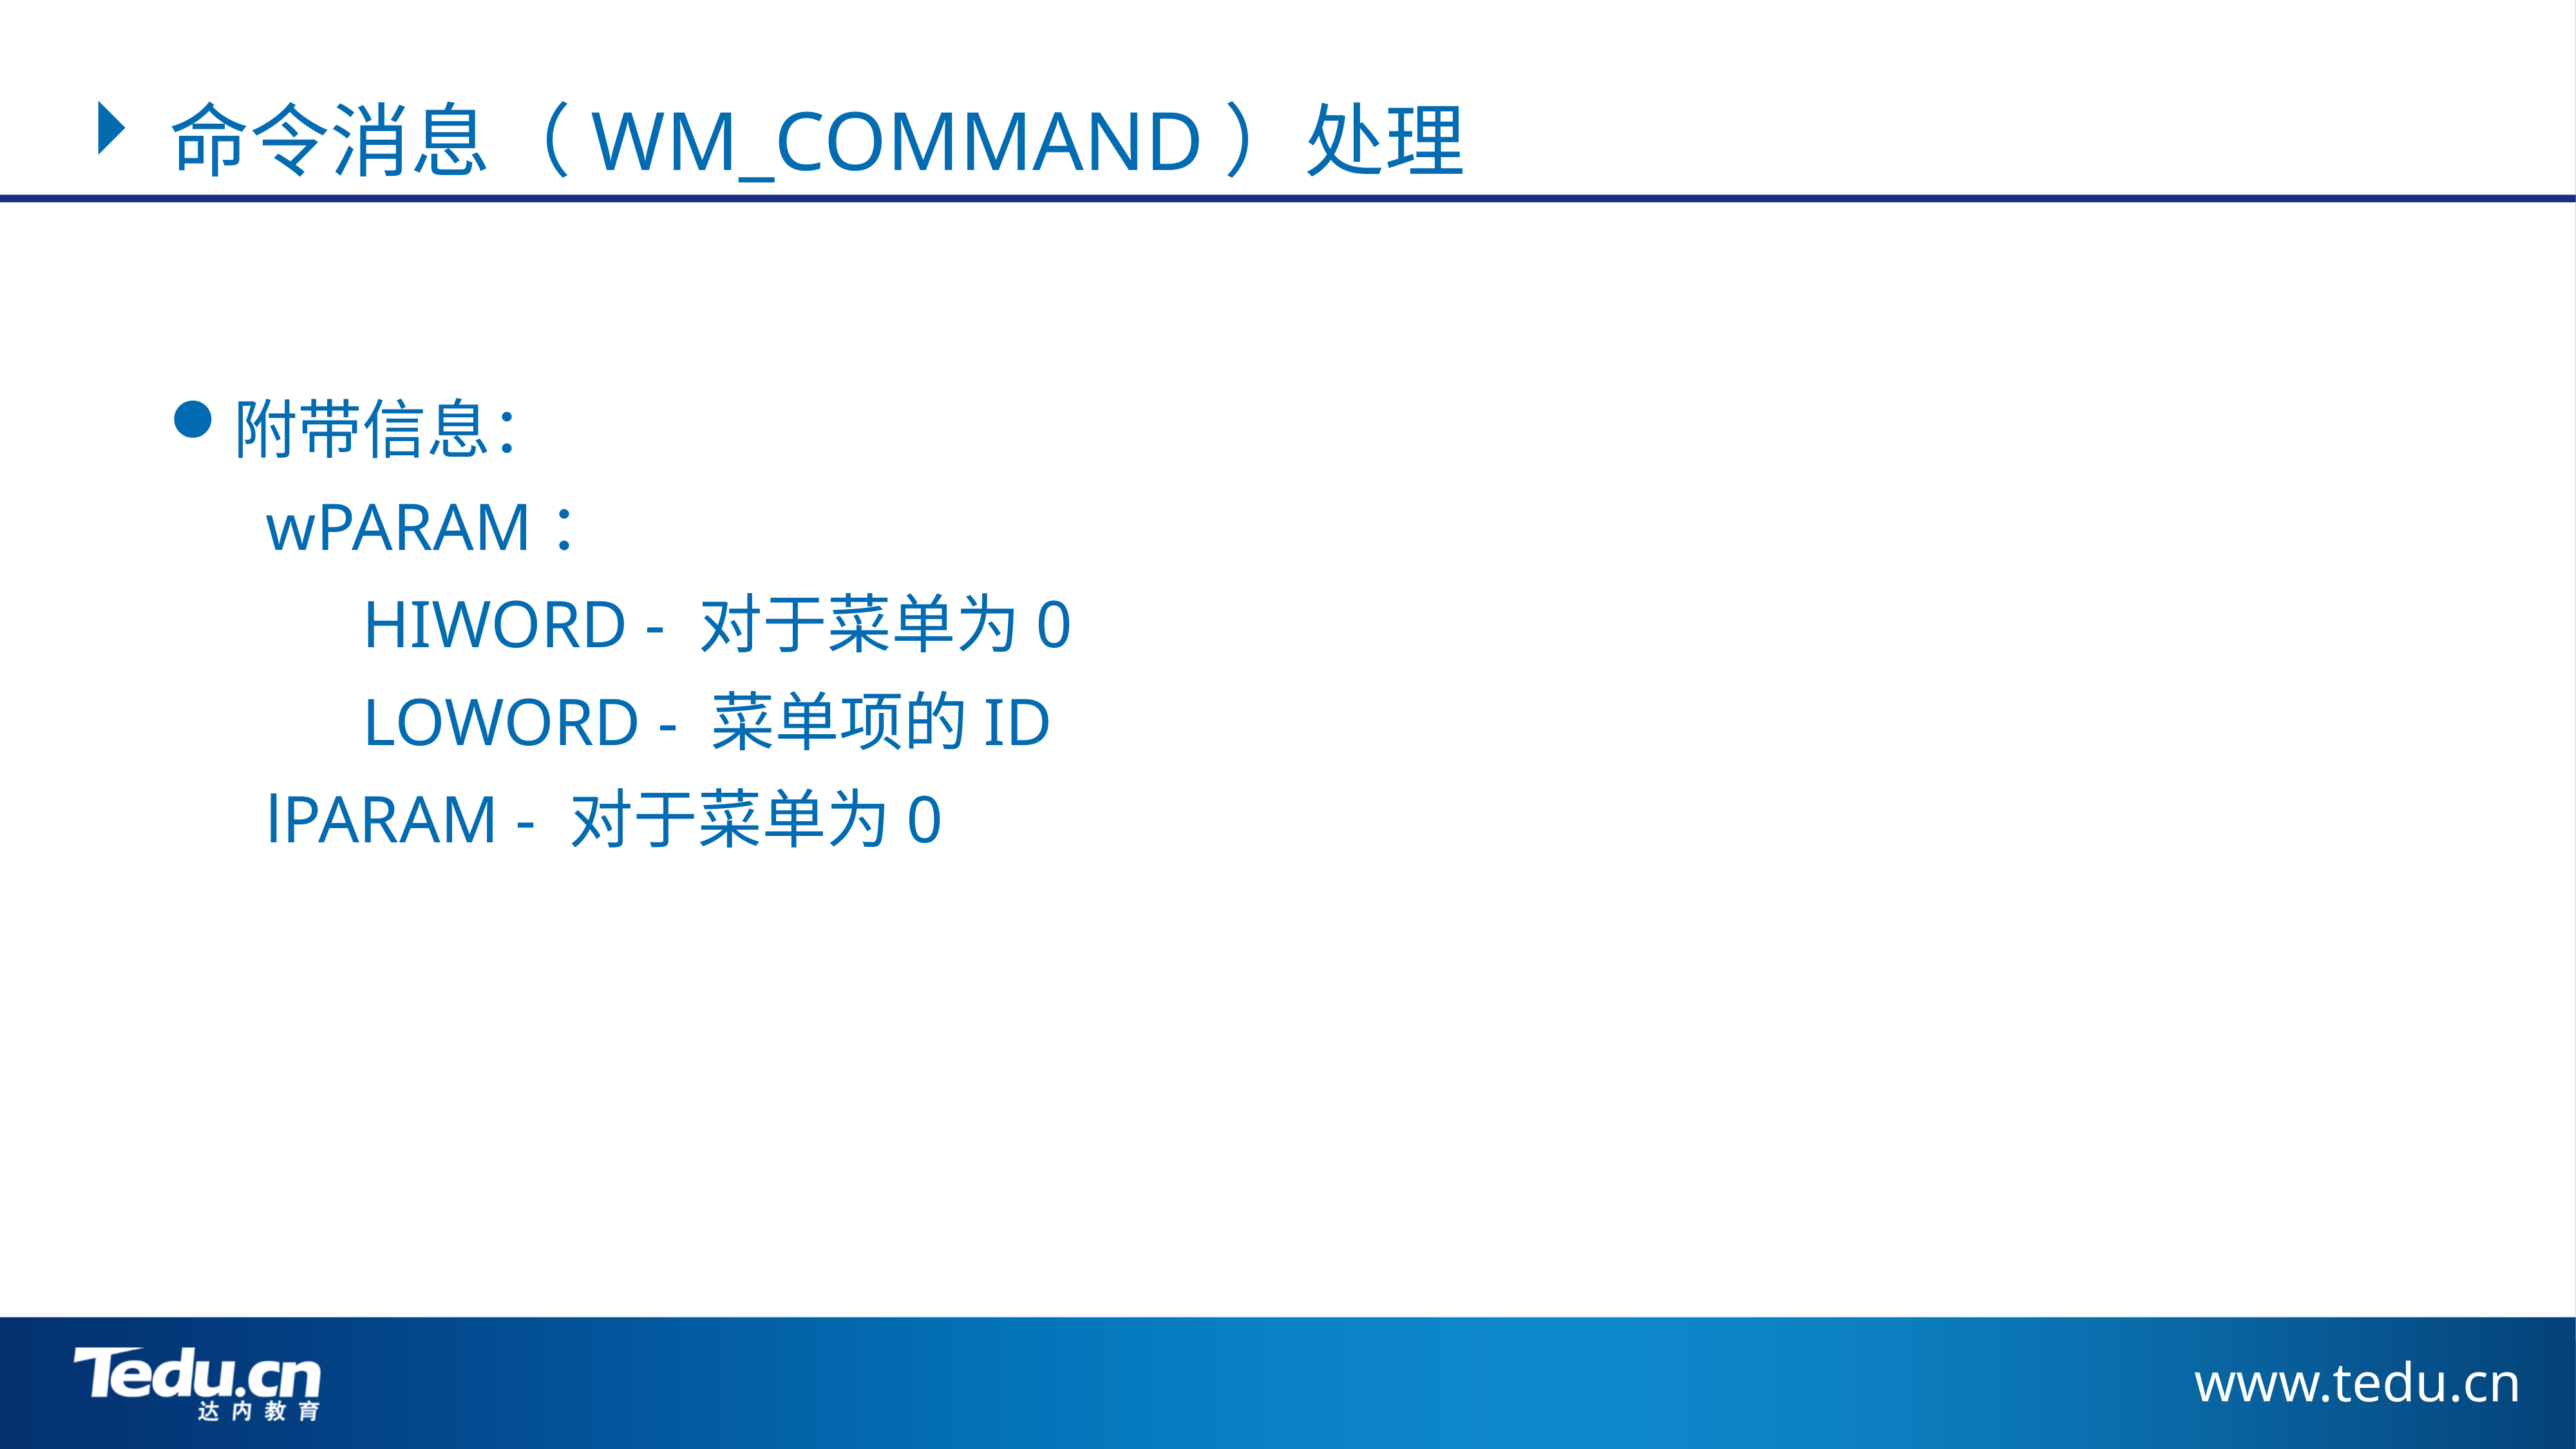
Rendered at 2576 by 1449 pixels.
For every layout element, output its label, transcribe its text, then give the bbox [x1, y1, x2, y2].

list 命令消息（WM_COMMAND）处理 [159, 37, 2528, 176]
picture [0, 1318, 1633, 1449]
picture [1639, 1318, 2576, 1449]
list 附带信息： wPARAM： HIWORD - 对于菜单为0 LOWORD - 菜单项的ID lPARAM - 对于菜单为0 [159, 286, 2550, 1217]
